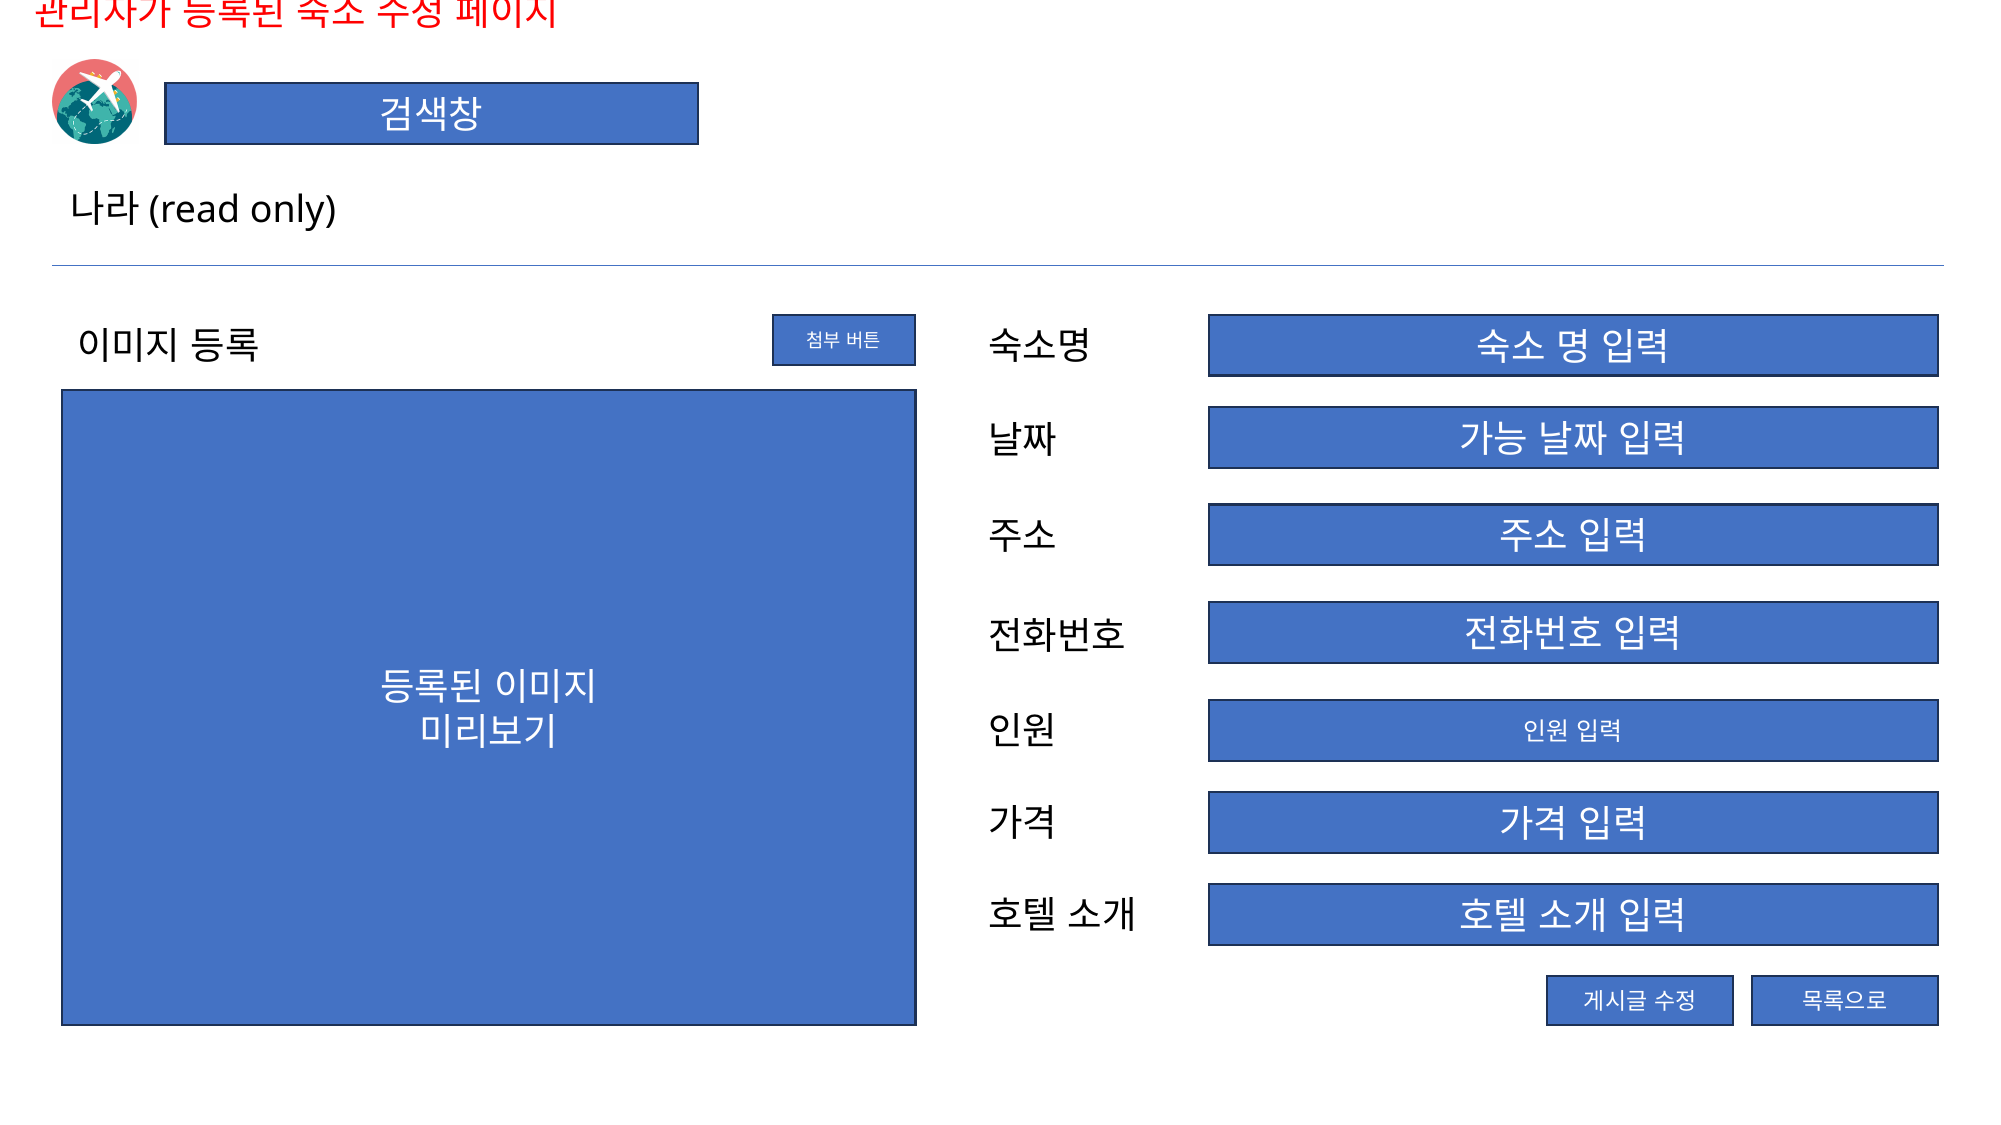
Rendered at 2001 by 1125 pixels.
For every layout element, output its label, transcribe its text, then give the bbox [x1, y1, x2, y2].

picture [52, 59, 139, 144]
text_box 가격 입력 [1208, 791, 1939, 854]
text_box 날짜 [973, 408, 1235, 469]
text_box 주소 입력 [1208, 503, 1939, 566]
text_box 첨부 버튼 [772, 314, 916, 366]
text_box 주소 [973, 504, 1235, 565]
text_box 인원 입력 [1208, 699, 1939, 762]
text_box 전화번호 [973, 604, 1235, 664]
text_box 목록으로 [1751, 975, 1939, 1026]
text_box 가능 날짜 입력 [1208, 406, 1939, 469]
text_box 인원 [973, 699, 1235, 759]
text_box 게시글 수정 [1546, 975, 1734, 1026]
text_box 등록된 이미지 미리보기 [61, 389, 917, 1026]
text_box 호텔 소개 [973, 883, 1235, 943]
text_box 숙소명 [973, 314, 1235, 375]
text_box 숙소 명 입력 [1208, 314, 1939, 377]
text_box 호텔 소개 입력 [1208, 883, 1939, 946]
text_box 이미지 등록 [62, 314, 324, 375]
text_box 전화번호 입력 [1208, 601, 1939, 664]
text_box 관리자가 등록된 숙소 수정 페이지 [19, 0, 649, 41]
text_box 가격 [973, 791, 1235, 852]
text_box 나라(read only) [56, 177, 351, 238]
text_box 검색창 [164, 82, 699, 145]
